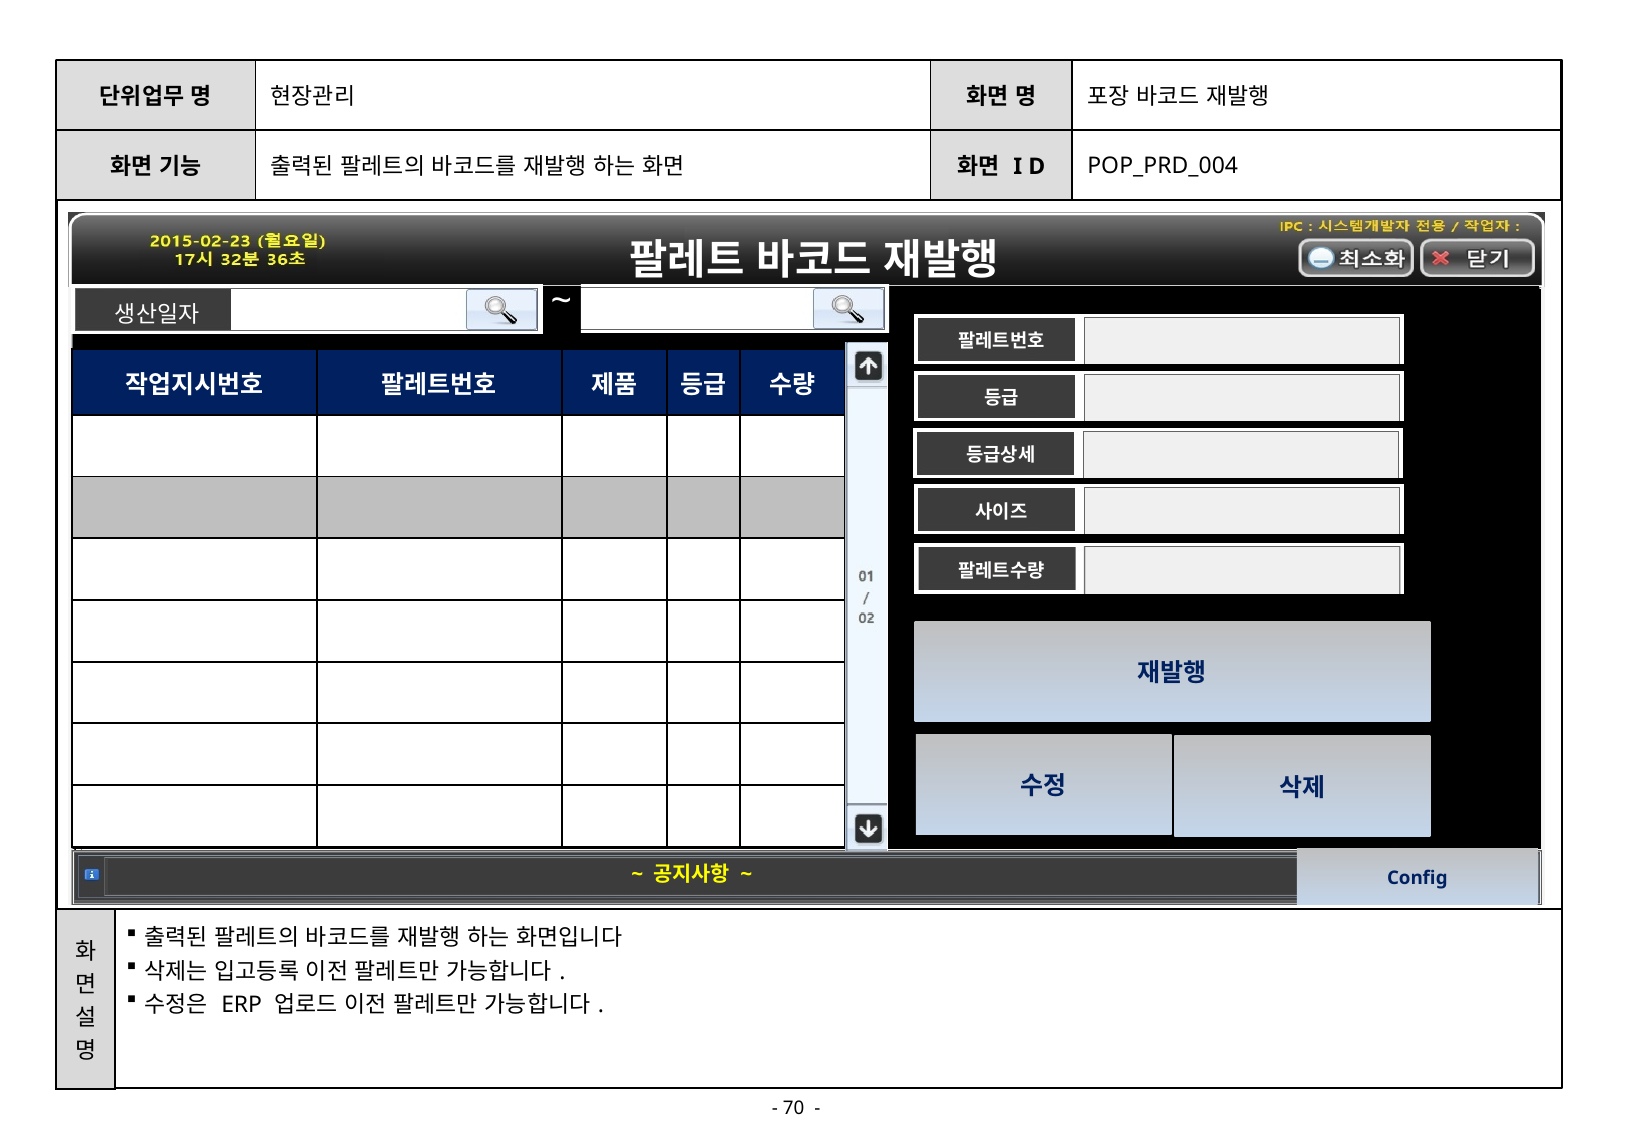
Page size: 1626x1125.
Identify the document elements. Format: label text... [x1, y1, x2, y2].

table_header 화 면 설 명 [57, 910, 114, 1088]
table_header 포장 바코드 재발행 [1073, 61, 1560, 129]
picture [68, 212, 1546, 906]
table_cell 출력된 팔레트의 바코드를 재발행 하는 화면 [256, 131, 930, 199]
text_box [910, 484, 1404, 535]
table_cell POP_PRD_004 [1073, 131, 1560, 199]
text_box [910, 543, 1404, 594]
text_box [910, 371, 1404, 421]
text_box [910, 314, 1404, 364]
table_header 단위업무 명 [57, 61, 255, 129]
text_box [909, 427, 1404, 478]
table_header 화면 명 [931, 61, 1071, 129]
table_header 출력된 팔레트의 바코드를 재발행 하는 화면입니다 삭제는 입고등록 이전 팔레트만 가능합니다. 수정은 ERP 업로드 이전 팔레트만 가능합니다. [116, 910, 1562, 1089]
table_header 현장관리 [256, 61, 930, 129]
table_cell 화면 I D [931, 131, 1071, 199]
table_cell 화면 기능 [57, 131, 255, 199]
